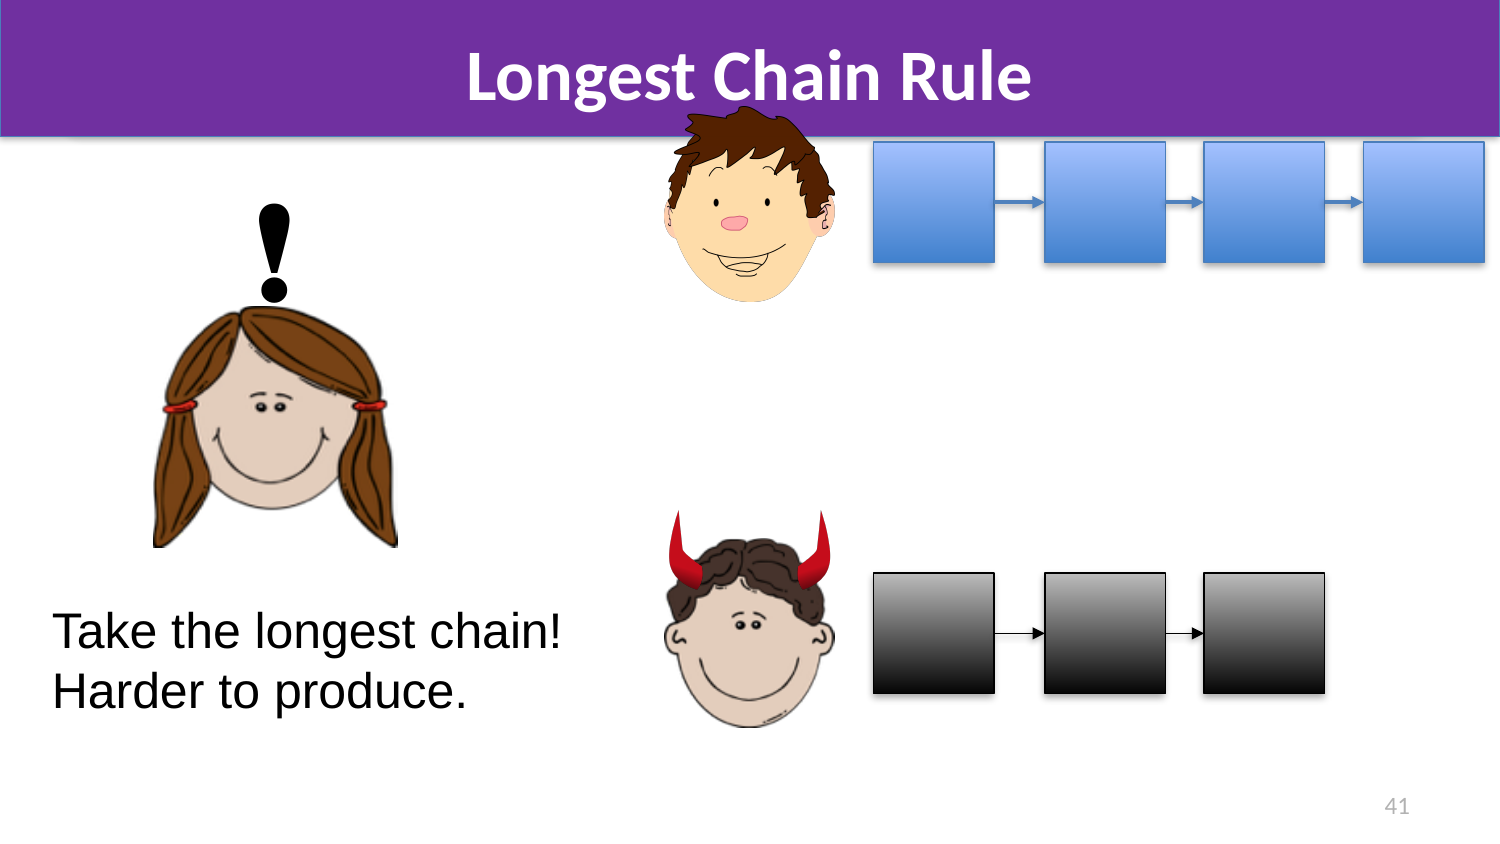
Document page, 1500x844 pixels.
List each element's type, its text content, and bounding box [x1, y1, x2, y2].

slide_number 41 [1074, 782, 1425, 827]
text_box ❗️ [238, 157, 313, 305]
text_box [664, 454, 835, 729]
picture [664, 106, 835, 302]
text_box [873, 141, 1485, 263]
picture [152, 306, 398, 549]
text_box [873, 572, 1325, 694]
text_box Take the longest chain! Harder to produce. [37, 591, 578, 727]
title Longest Chain Rule [75, 20, 1425, 123]
